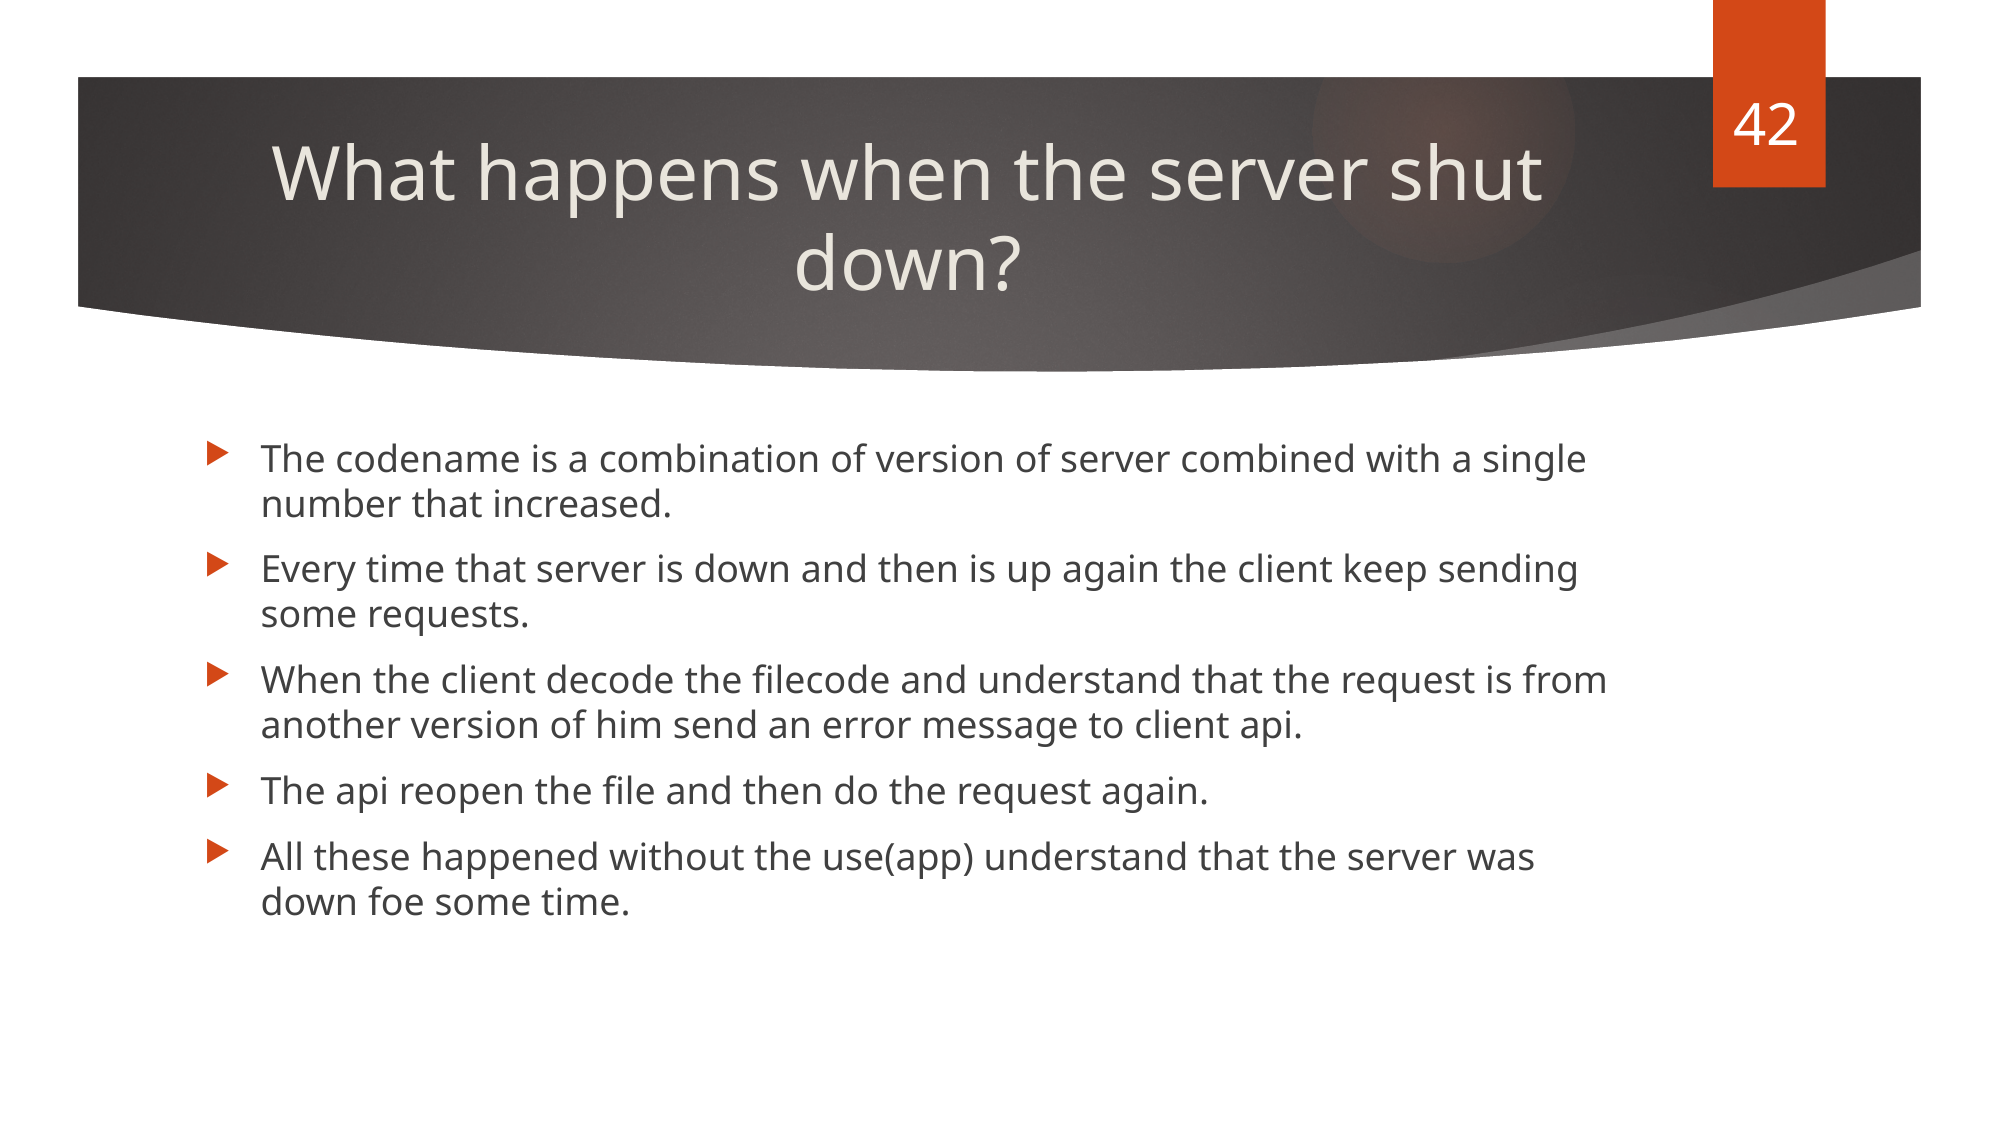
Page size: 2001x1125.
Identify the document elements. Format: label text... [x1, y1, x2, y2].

slide_number 42 [1698, 48, 1836, 175]
list The codename is a combination of version of server combined with a single number that increased. Every time that server is down and then is up again the client keep sending some requests. When the client decode the filecode and understand that the request is from another version of him send an error message to client api. The api reopen the file and then do the request again. All these happened without the use(app) understand that the server was down foe some time. [189, 427, 1627, 988]
title What happens when the server shut down? [189, 155, 1627, 275]
